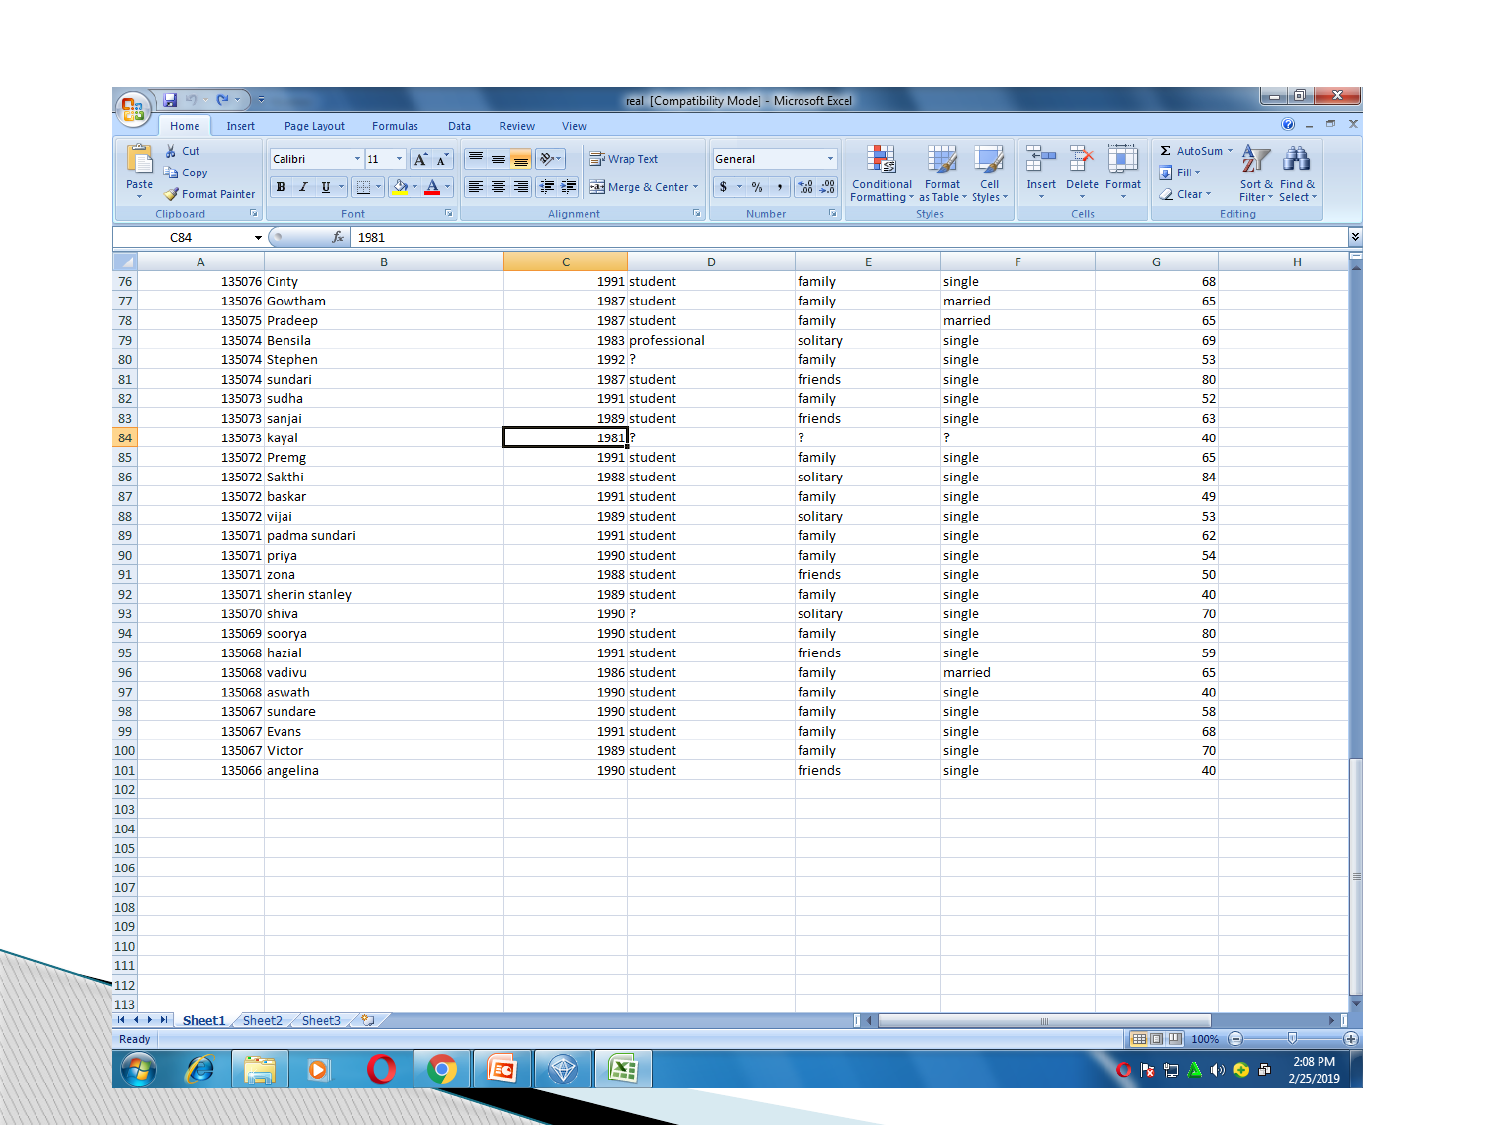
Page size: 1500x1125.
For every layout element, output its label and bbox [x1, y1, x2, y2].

list [112, 87, 1363, 1088]
